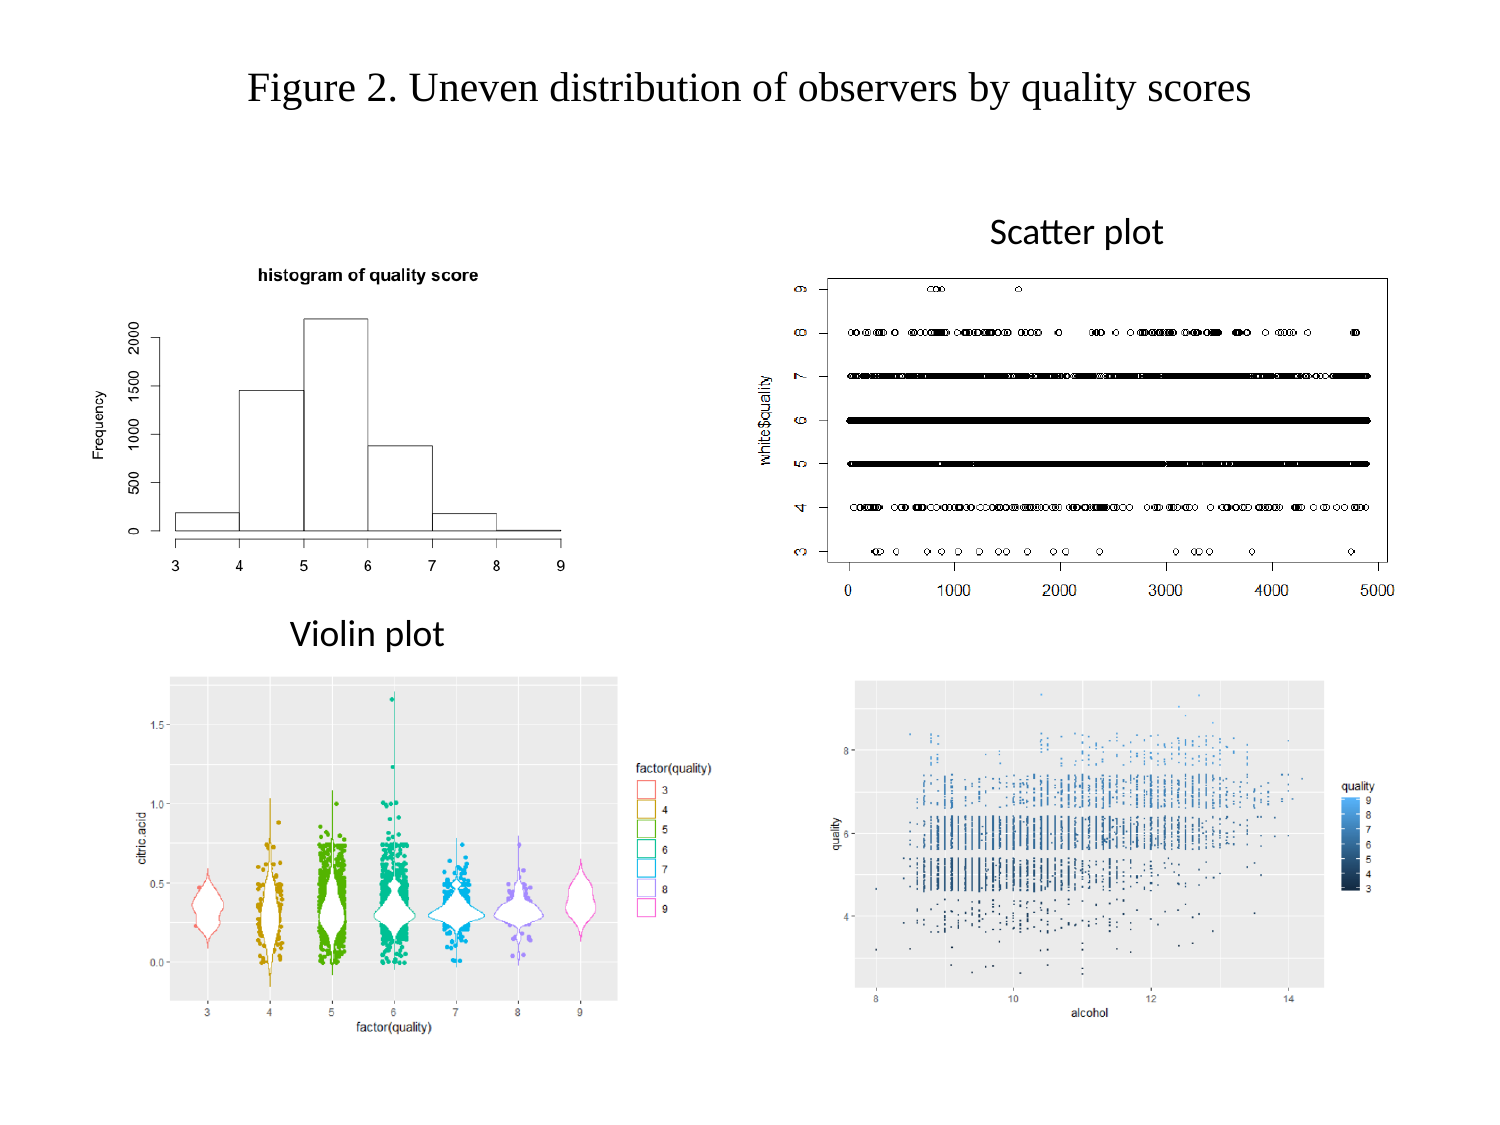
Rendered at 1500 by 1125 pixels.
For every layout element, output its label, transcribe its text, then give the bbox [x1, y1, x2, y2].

title Figure 2. Uneven distribution of observers by quality scores [75, 45, 1425, 125]
picture [824, 674, 1377, 1024]
text_box Scatter plot [974, 199, 1213, 260]
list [87, 237, 613, 629]
picture [124, 662, 713, 1038]
picture [749, 263, 1401, 613]
text_box Violin plot [274, 638, 513, 660]
